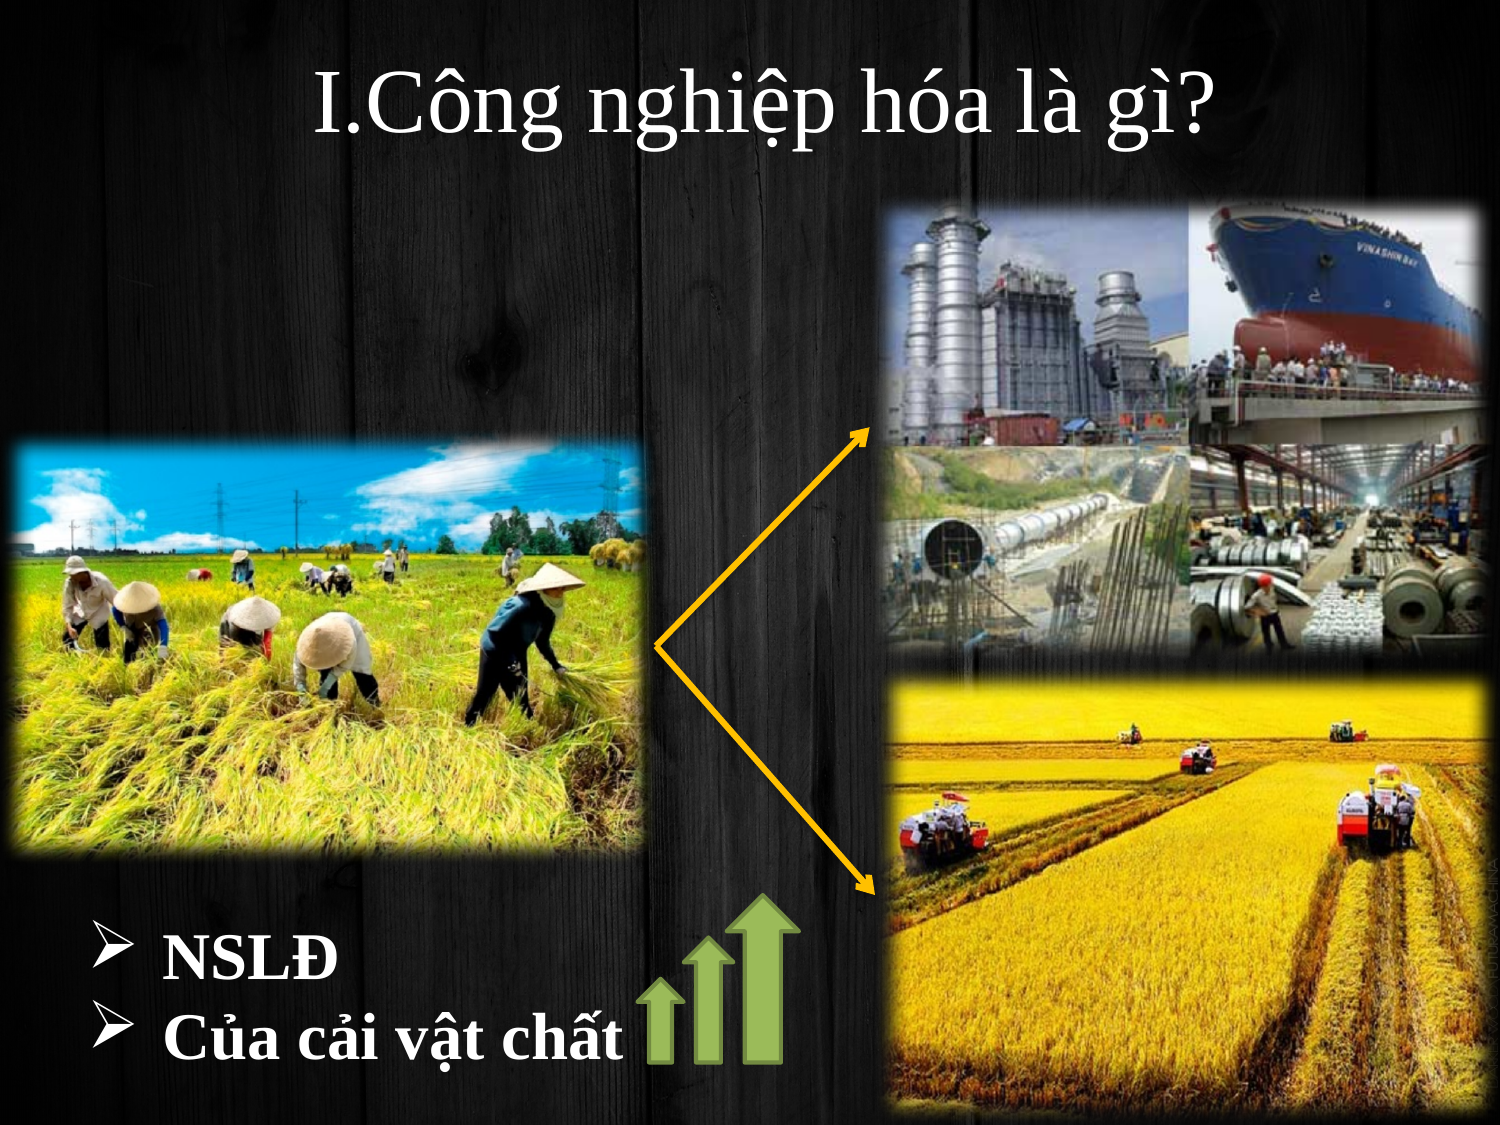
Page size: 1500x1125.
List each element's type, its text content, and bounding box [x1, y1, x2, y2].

text_box [681, 935, 736, 1065]
text_box [635, 976, 686, 1065]
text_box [655, 645, 876, 896]
text_box NSLĐ Của cải vật chất [72, 905, 788, 1081]
title I.Công nghiệp hóa là gì? [90, 2, 1441, 190]
text_box [724, 904, 801, 1065]
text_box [655, 426, 870, 645]
picture [0, 0, 1500, 1125]
